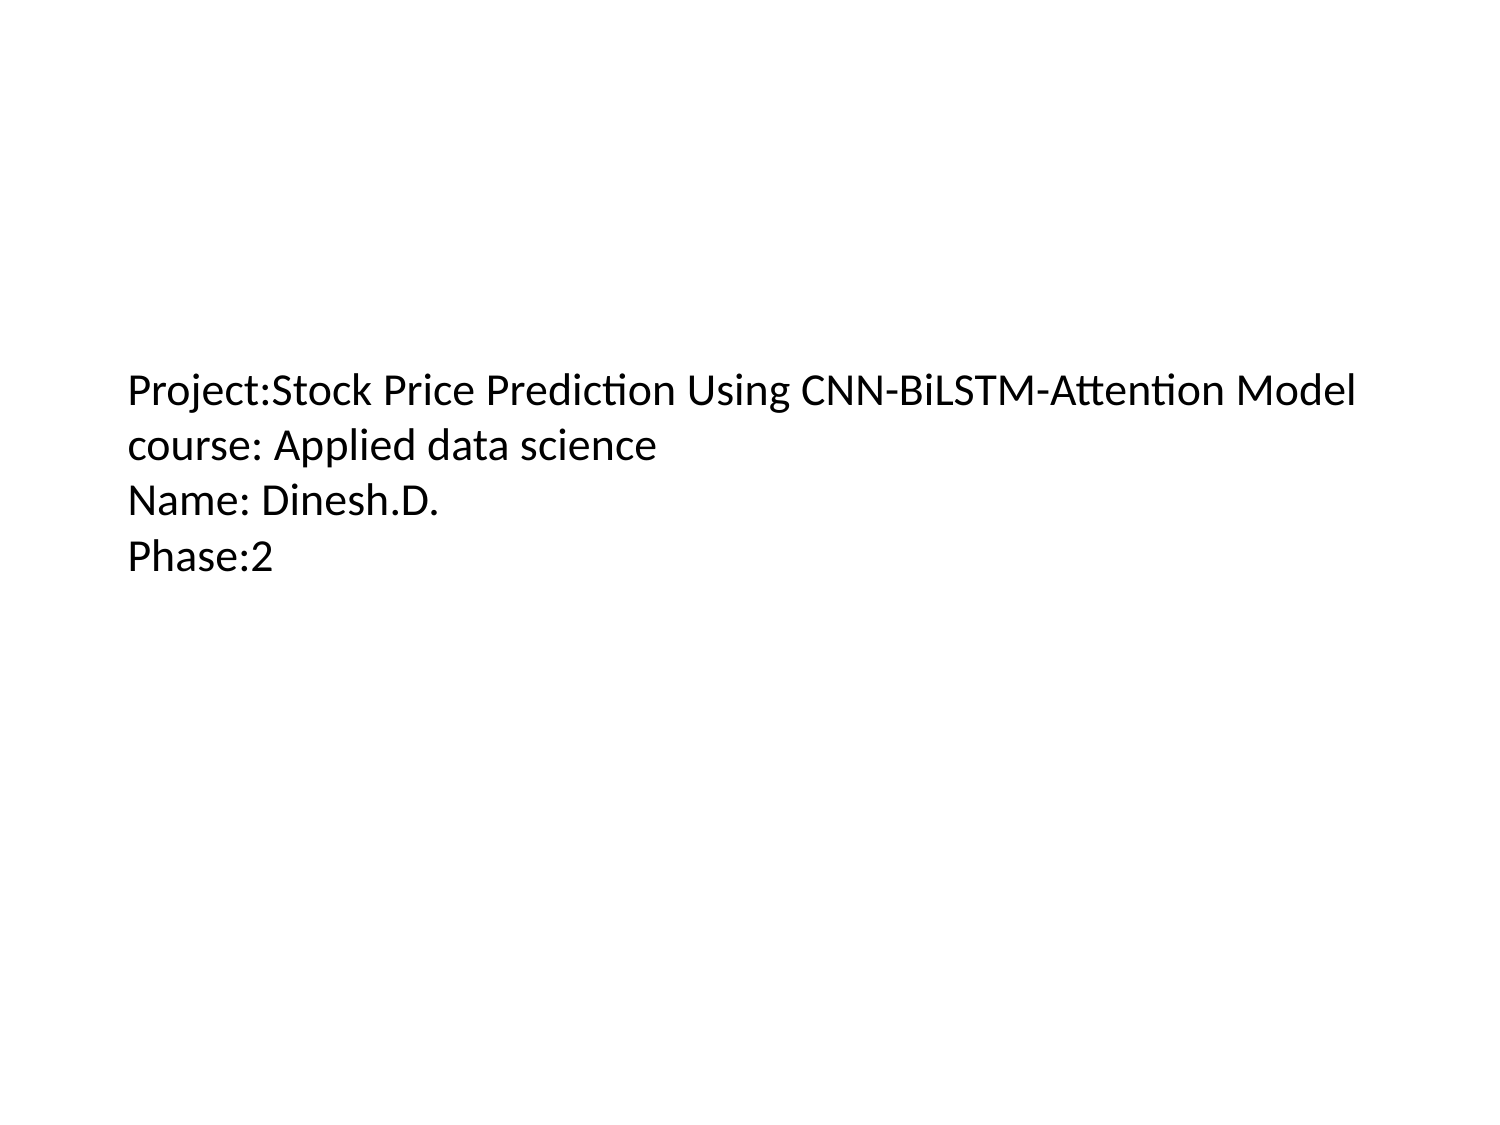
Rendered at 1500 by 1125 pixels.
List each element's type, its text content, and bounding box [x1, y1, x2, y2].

title Project:Stock Price Prediction Using CNN-BiLSTM-Attention Model course: Applied data science Name: Dinesh.D. Phase:2 [112, 349, 1388, 591]
